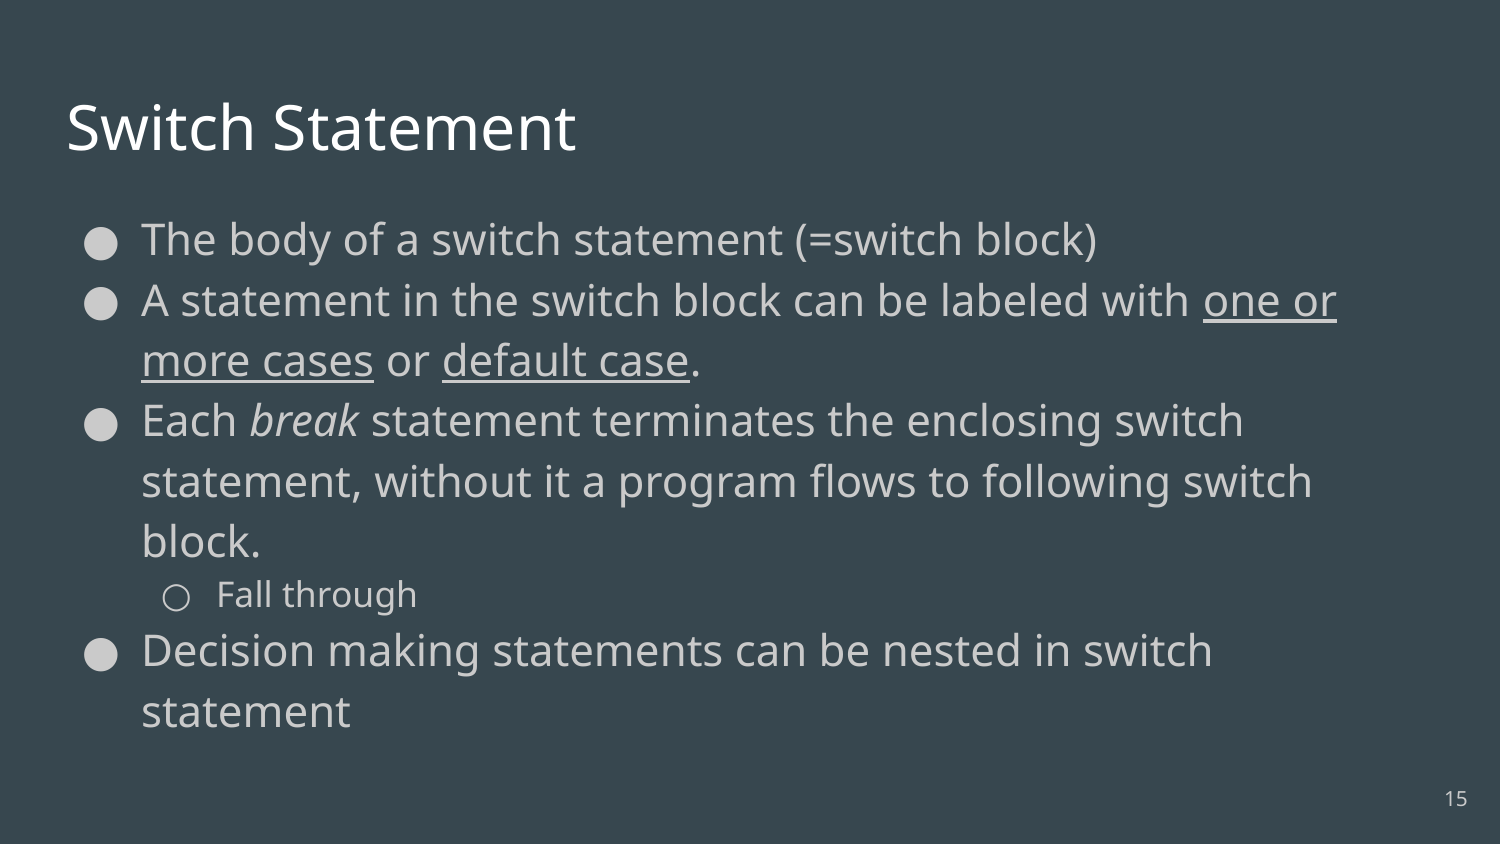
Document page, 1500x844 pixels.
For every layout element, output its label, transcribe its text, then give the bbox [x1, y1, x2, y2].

slide_number ‹#› [1392, 767, 1483, 833]
title Switch Statement [51, 72, 1449, 167]
list The body of a switch statement (=switch block) A statement in the switch block can be labeled with one or more cases or default case. Each break statement terminates the enclosing switch statement, without it a program flows to following switch block. Fall through Decision making statements can be nested in switch statement [51, 189, 1449, 750]
